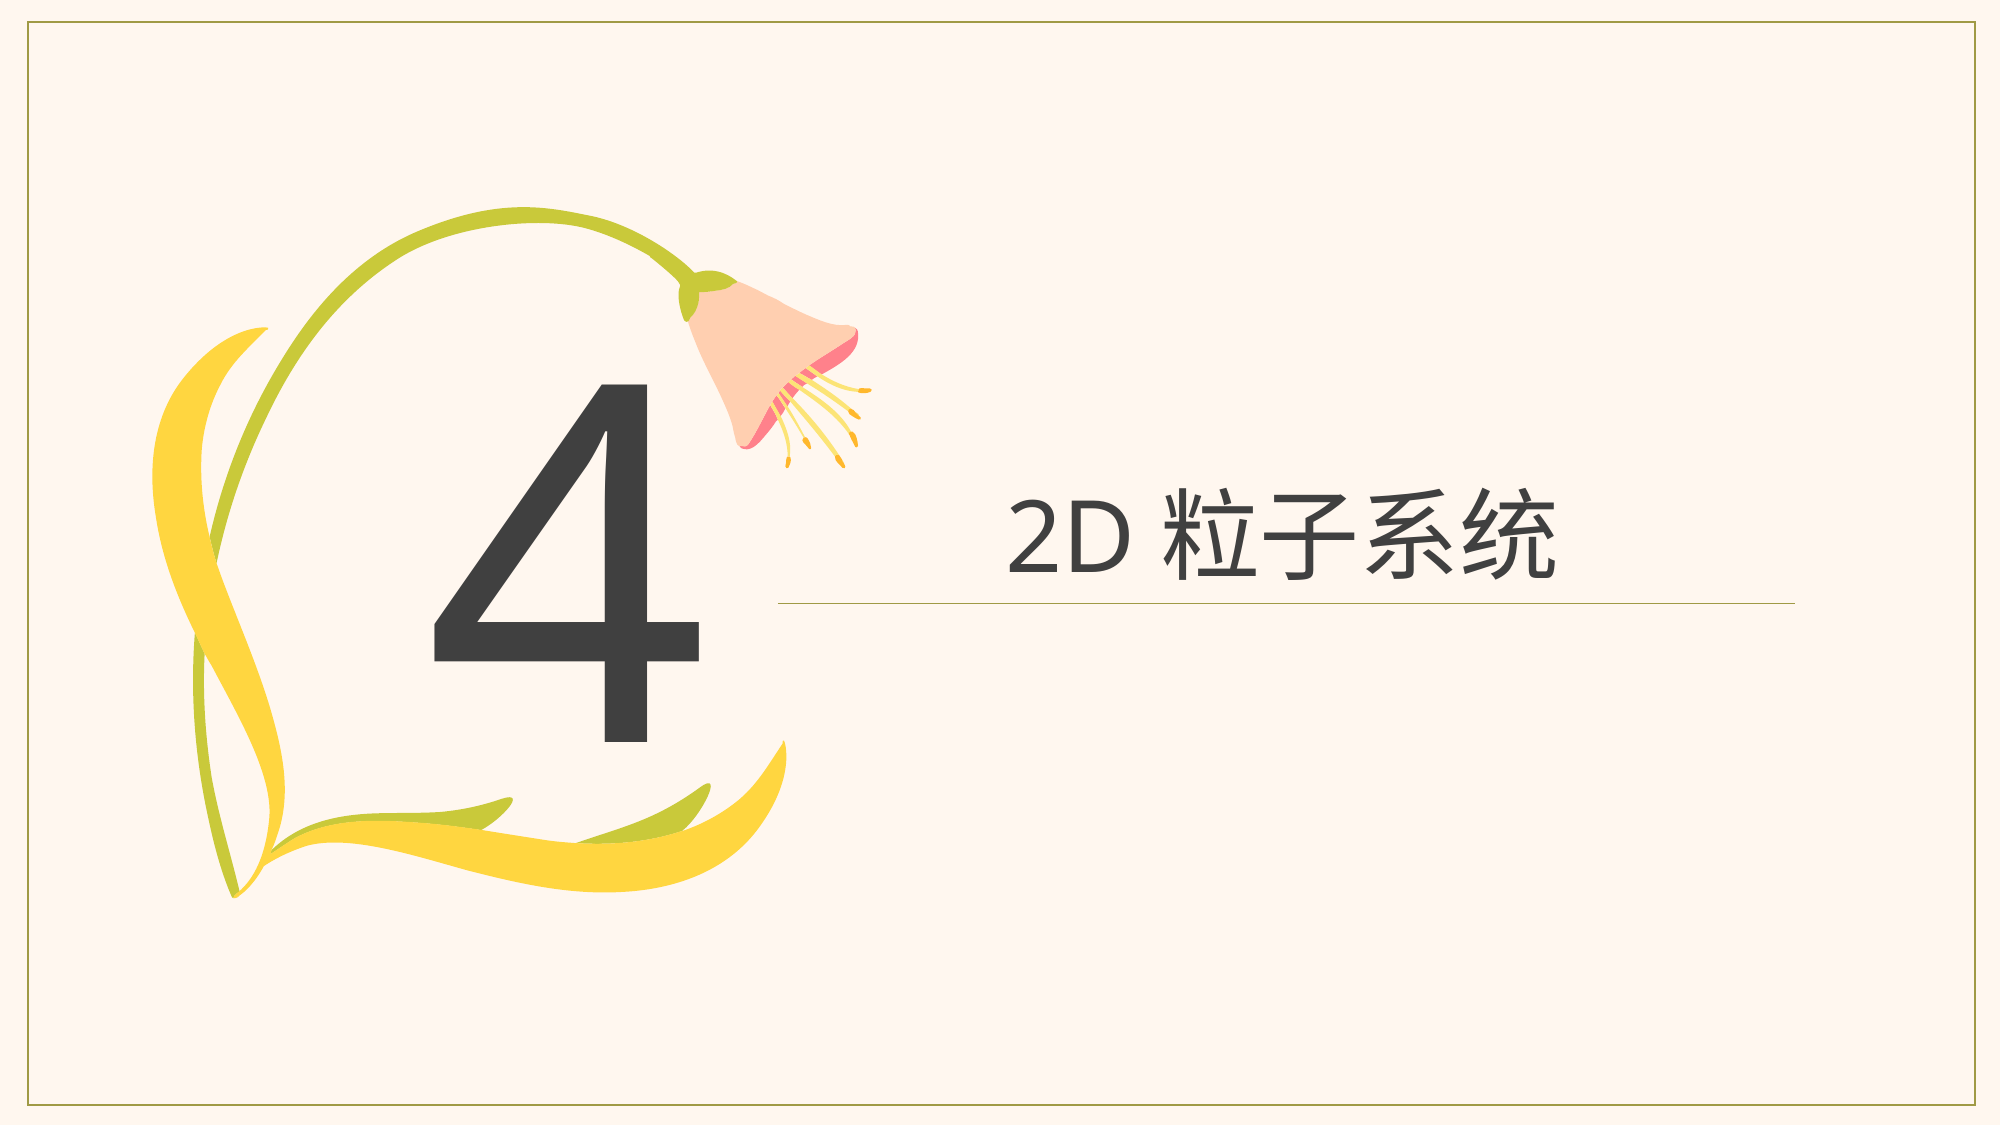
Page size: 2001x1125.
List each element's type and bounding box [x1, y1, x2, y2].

text_box [147, 196, 873, 899]
text_box [27, 21, 1976, 1106]
